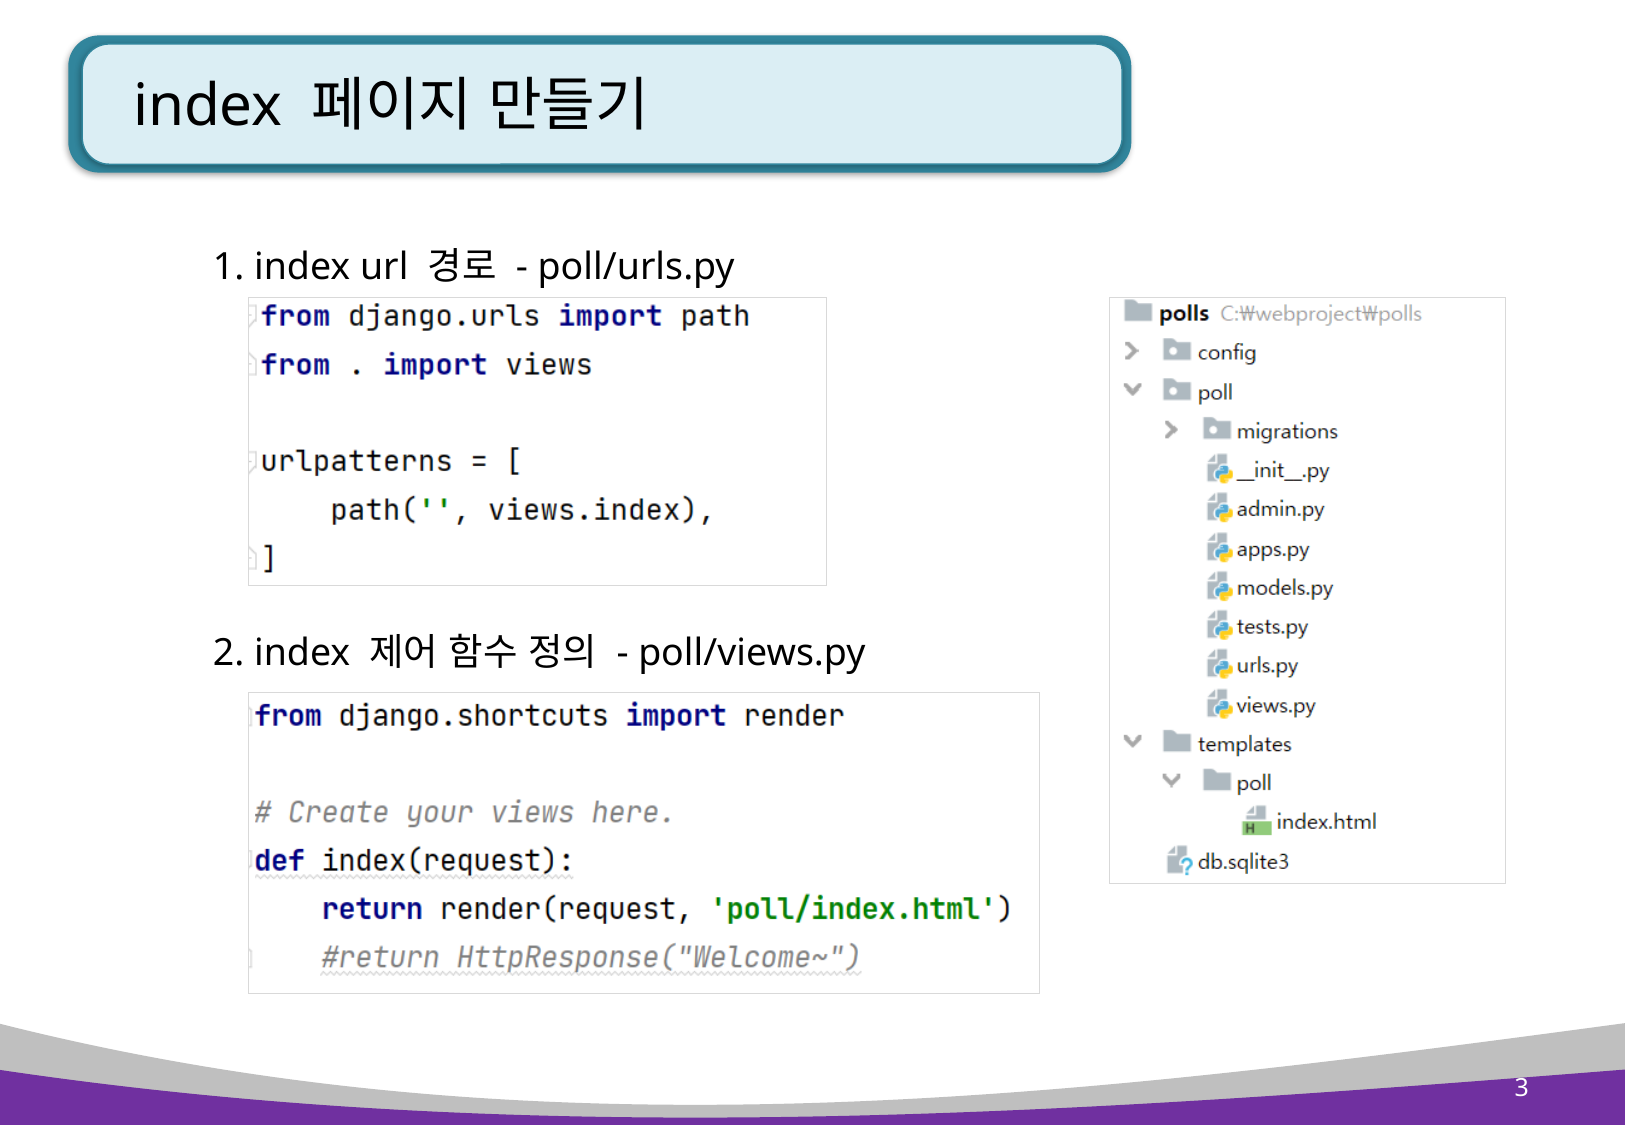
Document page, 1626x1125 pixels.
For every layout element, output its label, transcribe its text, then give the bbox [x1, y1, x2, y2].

text_box 1. index url 경로 - poll/urls.py [196, 210, 1181, 296]
title index 페이지 만들기 [103, 32, 1121, 173]
picture [1108, 297, 1506, 884]
text_box 2. index 제어 함수 정의 - poll/views.py [196, 596, 1015, 682]
picture [247, 297, 828, 586]
slide_number 3 [1452, 1058, 1544, 1119]
picture [247, 692, 1040, 994]
